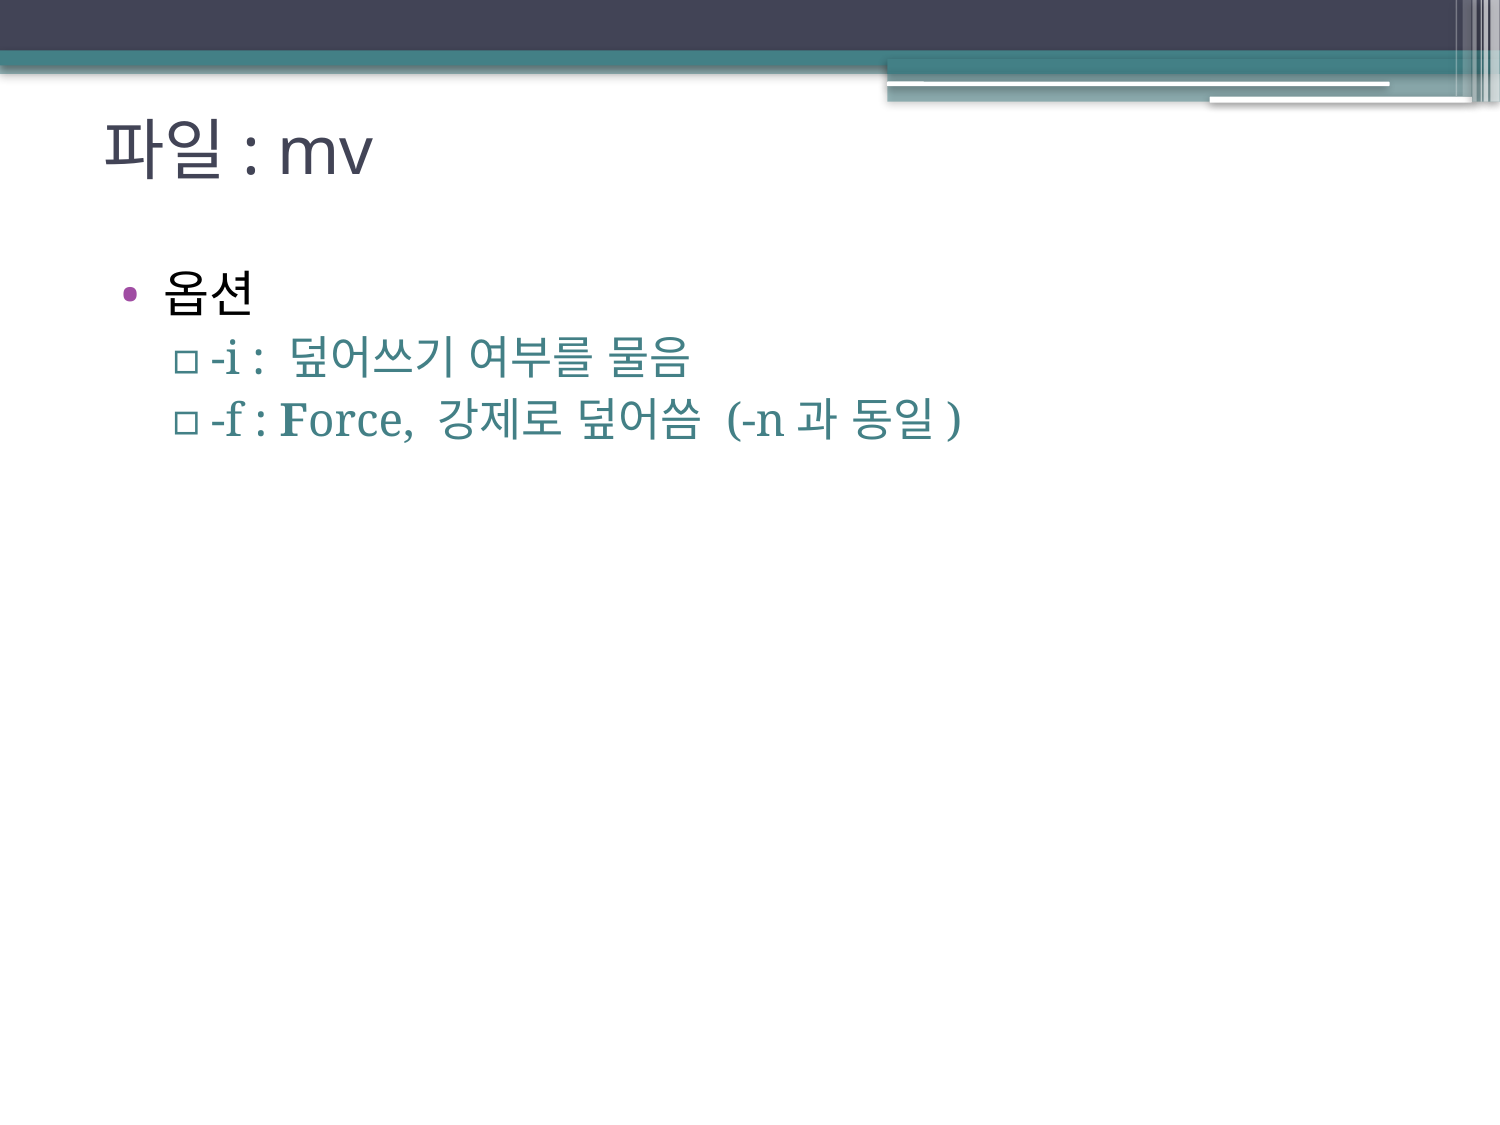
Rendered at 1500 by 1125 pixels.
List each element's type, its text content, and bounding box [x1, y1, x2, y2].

title 파일: mv [88, 60, 1439, 236]
list 옵션 -i : 덮어쓰기 여부를 물음 -f : Force, 강제로 덮어씀 (-n과 동일) [88, 255, 1439, 965]
